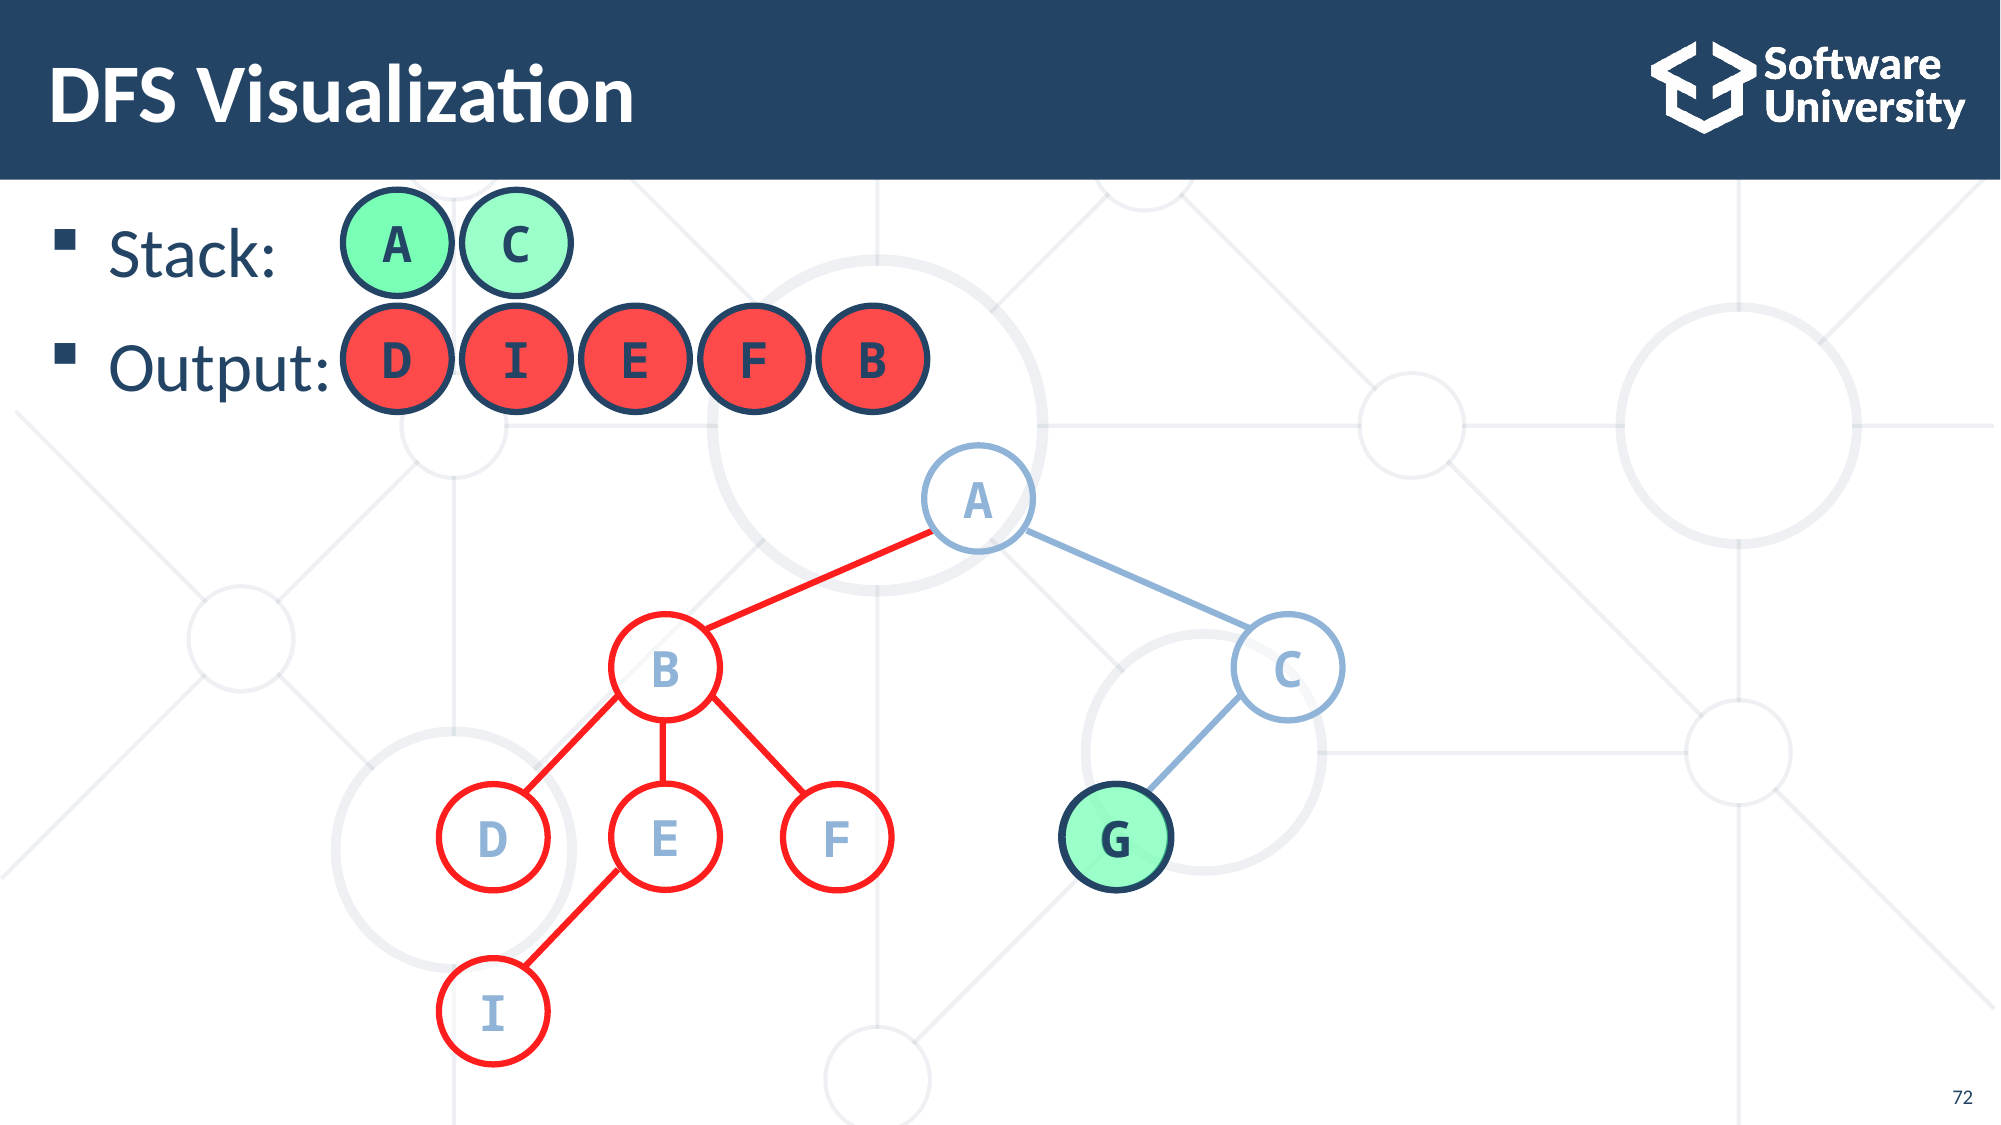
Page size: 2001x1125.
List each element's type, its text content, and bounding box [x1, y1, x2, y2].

text_box A [924, 445, 1033, 552]
text_box B [818, 305, 928, 412]
text_box G [1062, 783, 1172, 891]
text_box F [700, 305, 809, 412]
title DFS Visualization [31, 16, 1625, 162]
text_box D [438, 784, 548, 891]
text_box D [342, 305, 452, 412]
text_box E [611, 783, 720, 890]
list Stack: Output: [31, 196, 1970, 1104]
text_box F [783, 784, 892, 891]
text_box C [1233, 614, 1343, 721]
text_box I [462, 305, 571, 412]
text_box B [611, 614, 720, 721]
slide_number 72 [1927, 1067, 1989, 1117]
text_box A [371, 189, 424, 196]
text_box I [438, 958, 548, 1065]
text_box E [581, 305, 690, 412]
picture [1651, 41, 1966, 134]
text_box C [462, 189, 571, 297]
